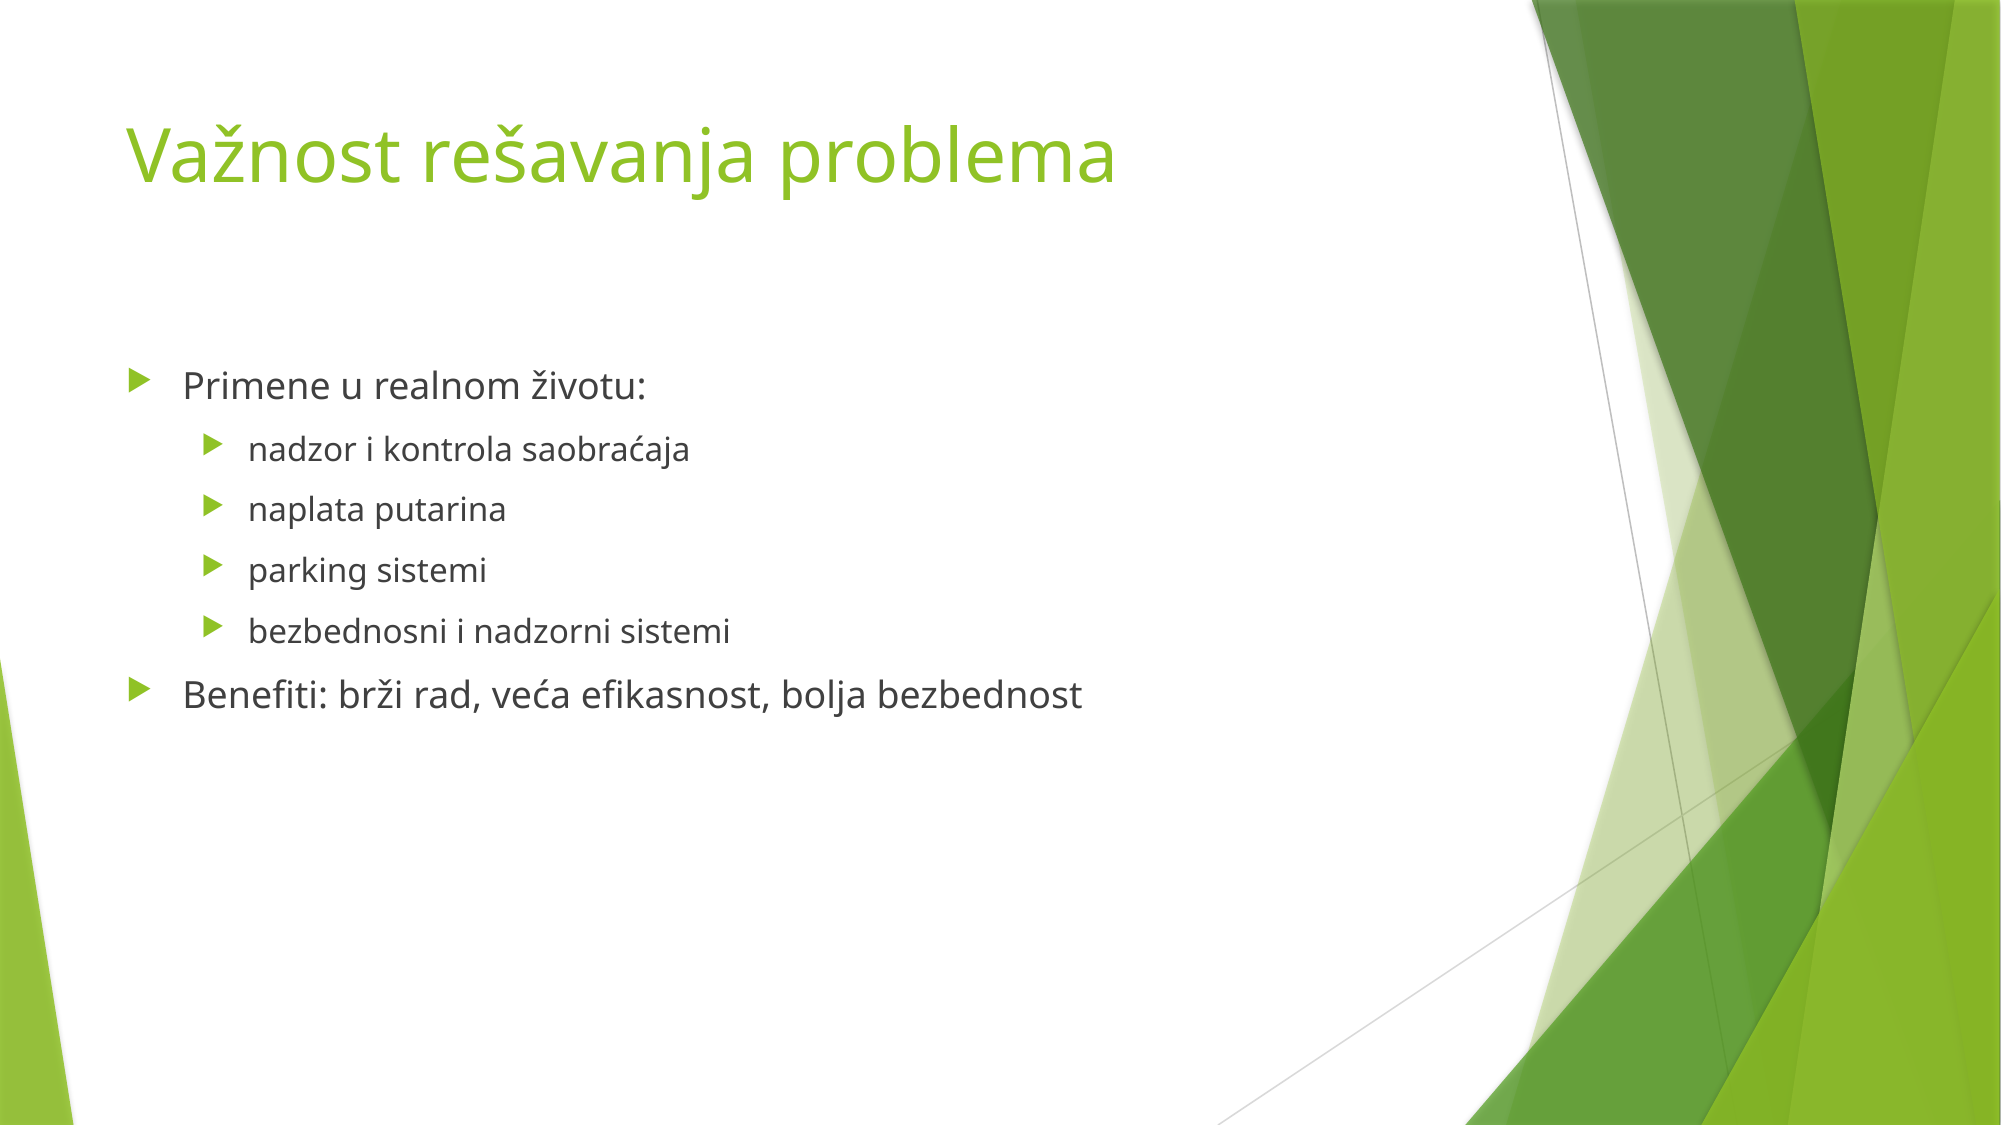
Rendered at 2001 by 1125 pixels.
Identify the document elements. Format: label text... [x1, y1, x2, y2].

list Primene u realnom životu: nadzor i kontrola saobraćaja naplata putarina parking sistemi bezbednosni i nadzorni sistemi Benefiti: brži rad, veća efikasnost, bolja bezbednost [111, 354, 1522, 992]
title Važnost rešavanja problema [111, 99, 1522, 317]
